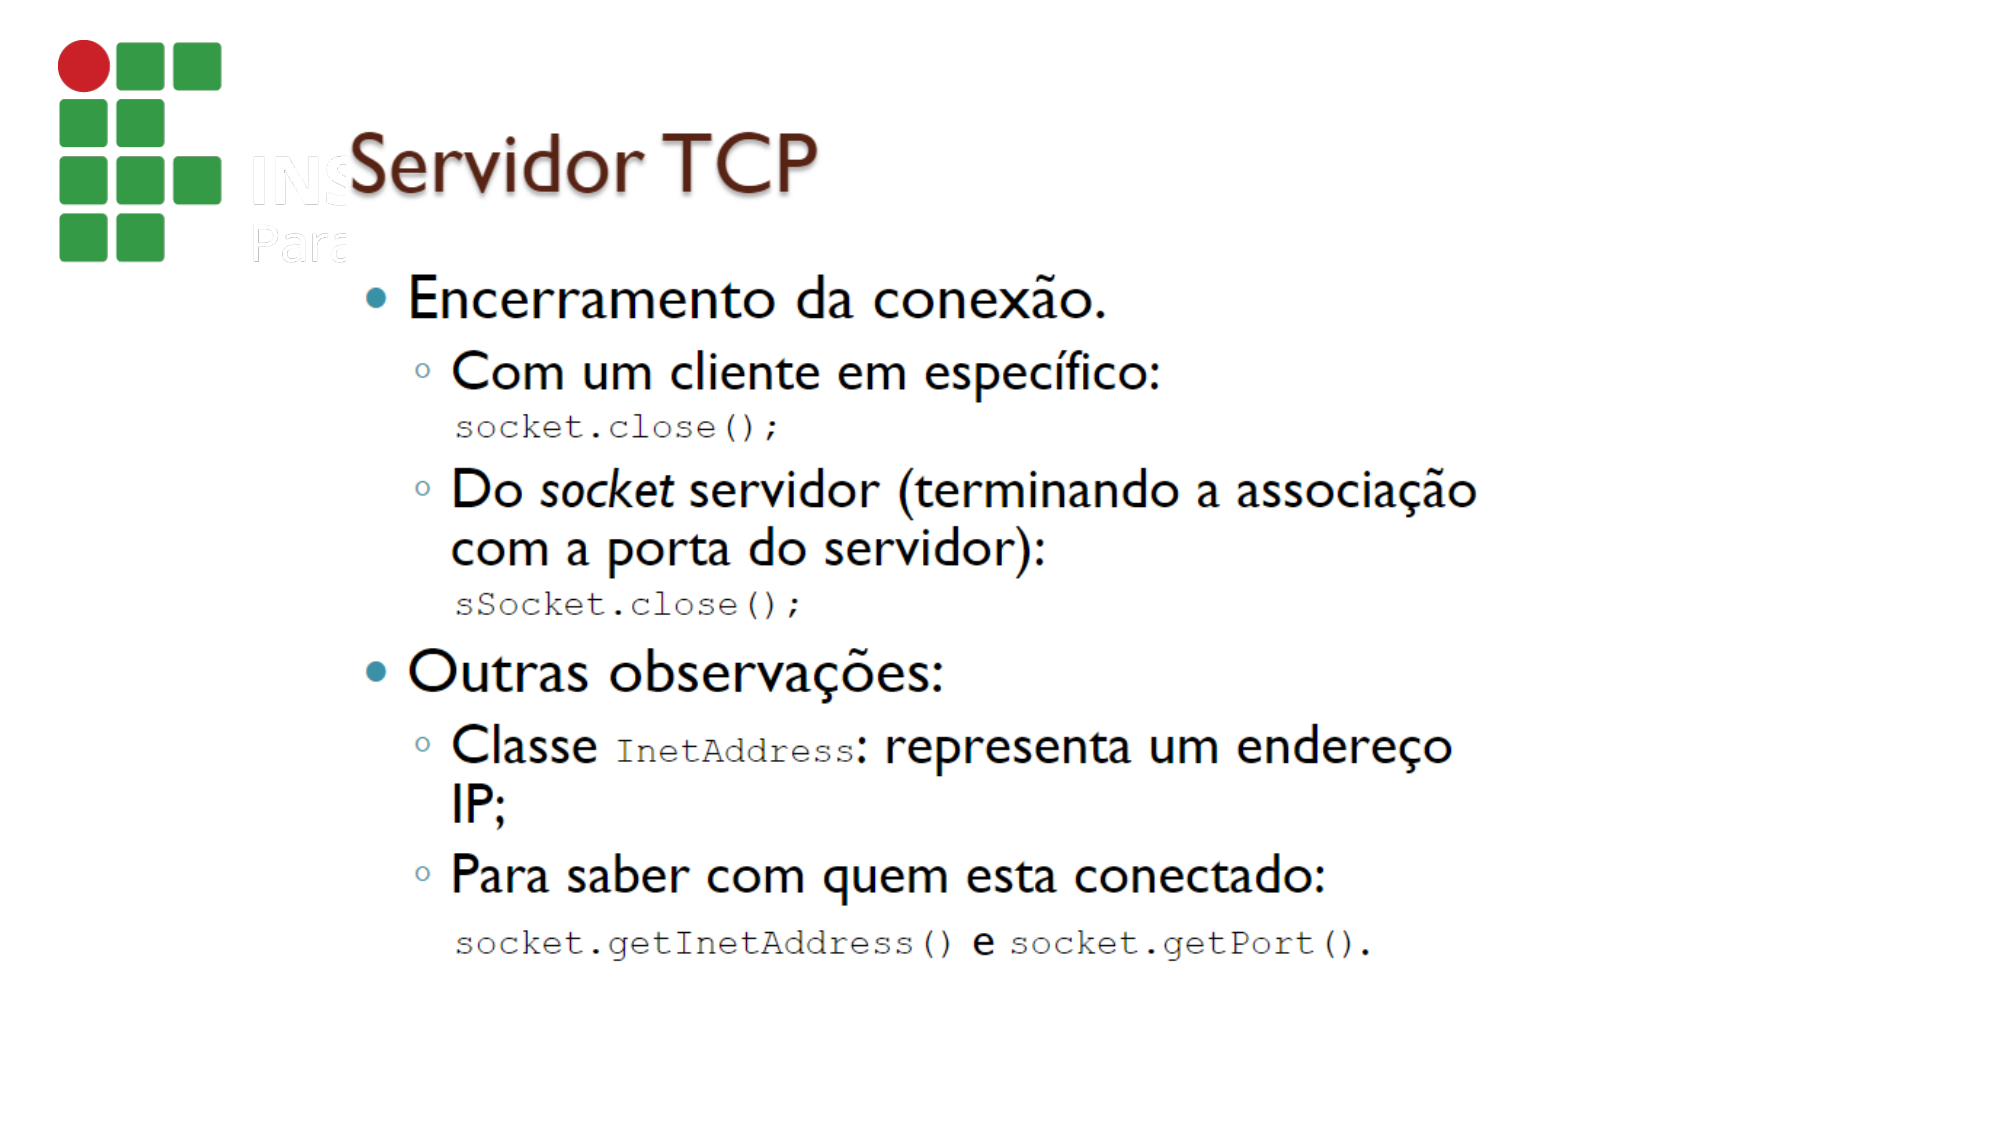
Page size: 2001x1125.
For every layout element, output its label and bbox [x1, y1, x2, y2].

picture [58, 40, 1498, 1012]
